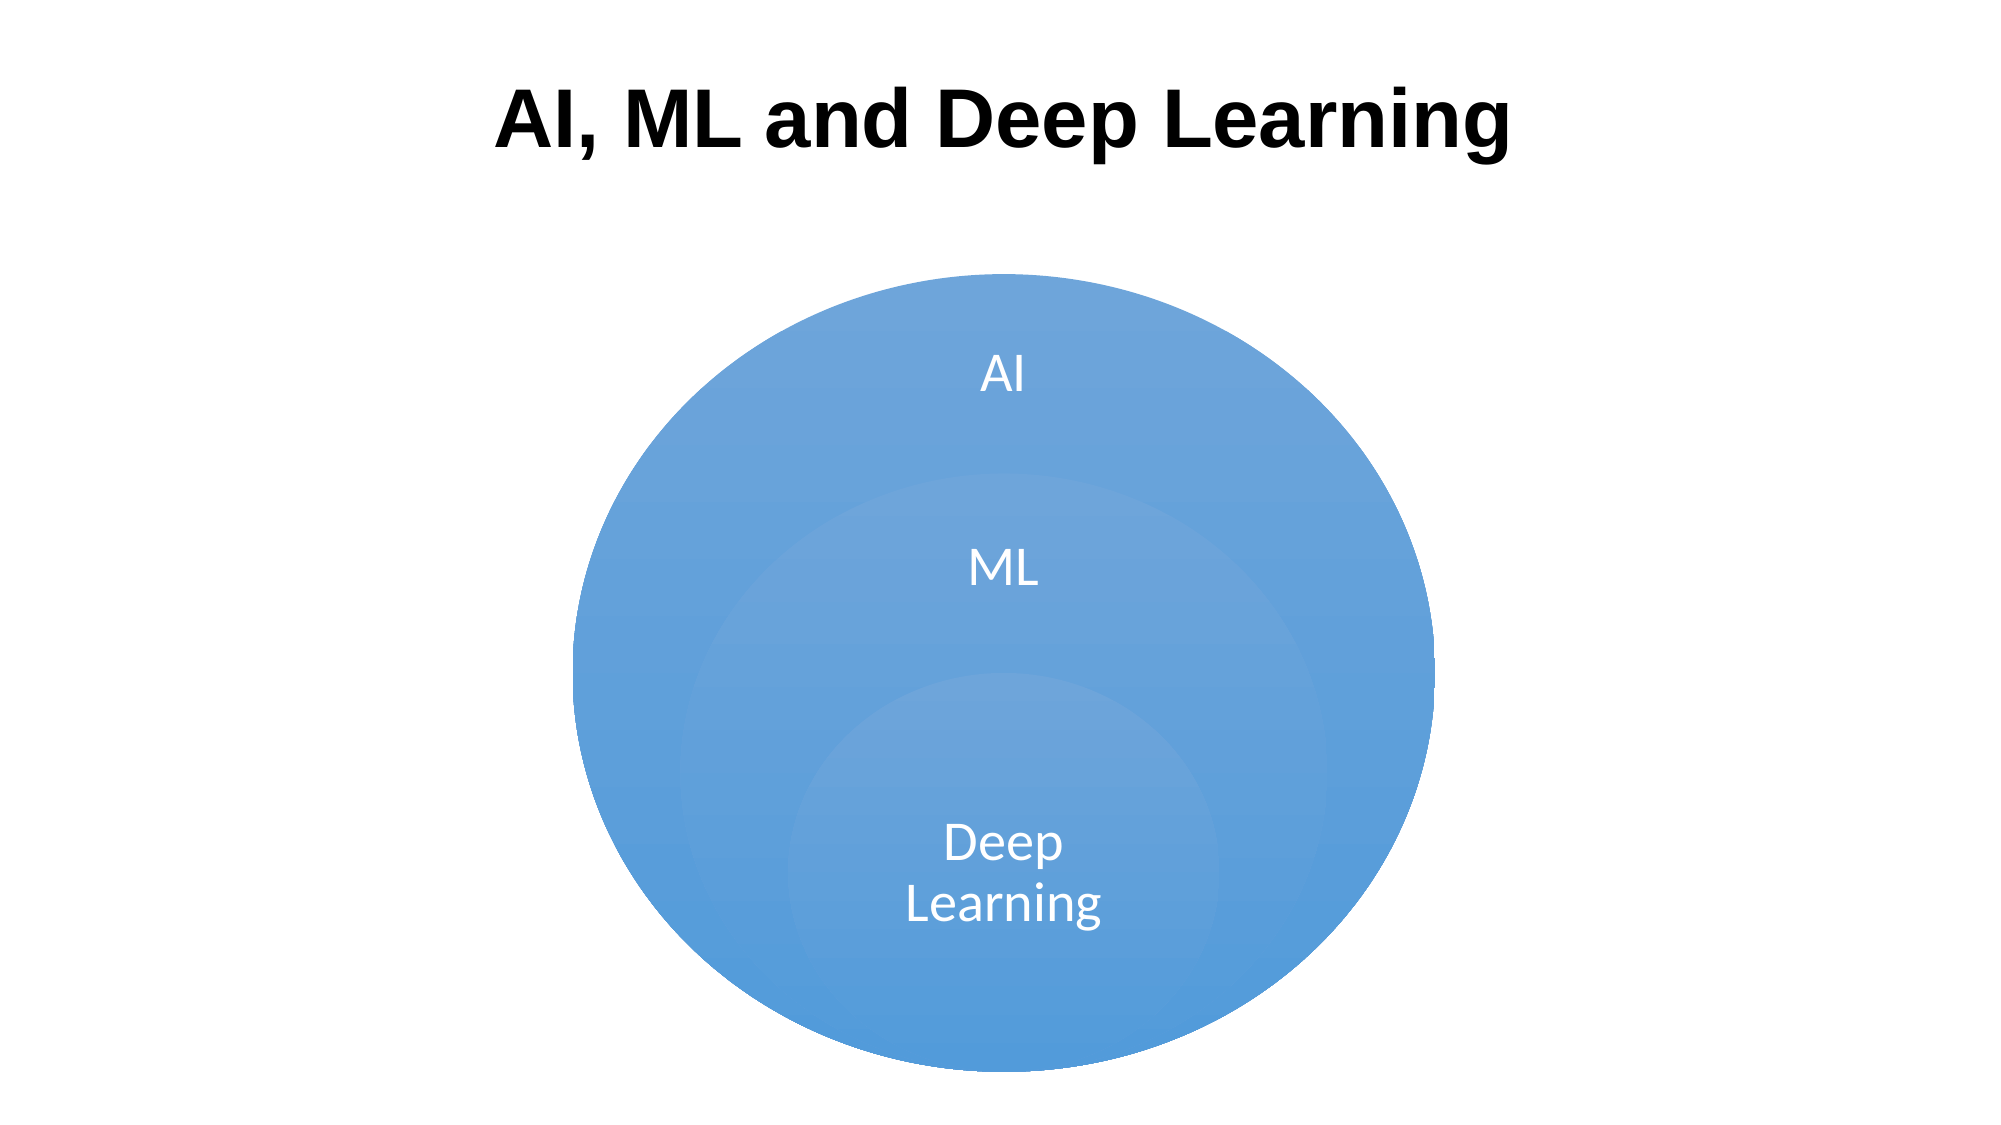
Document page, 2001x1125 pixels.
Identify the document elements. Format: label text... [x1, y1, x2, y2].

text_box AI, ML and Deep Learning [478, 57, 1529, 172]
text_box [572, 273, 1436, 1072]
